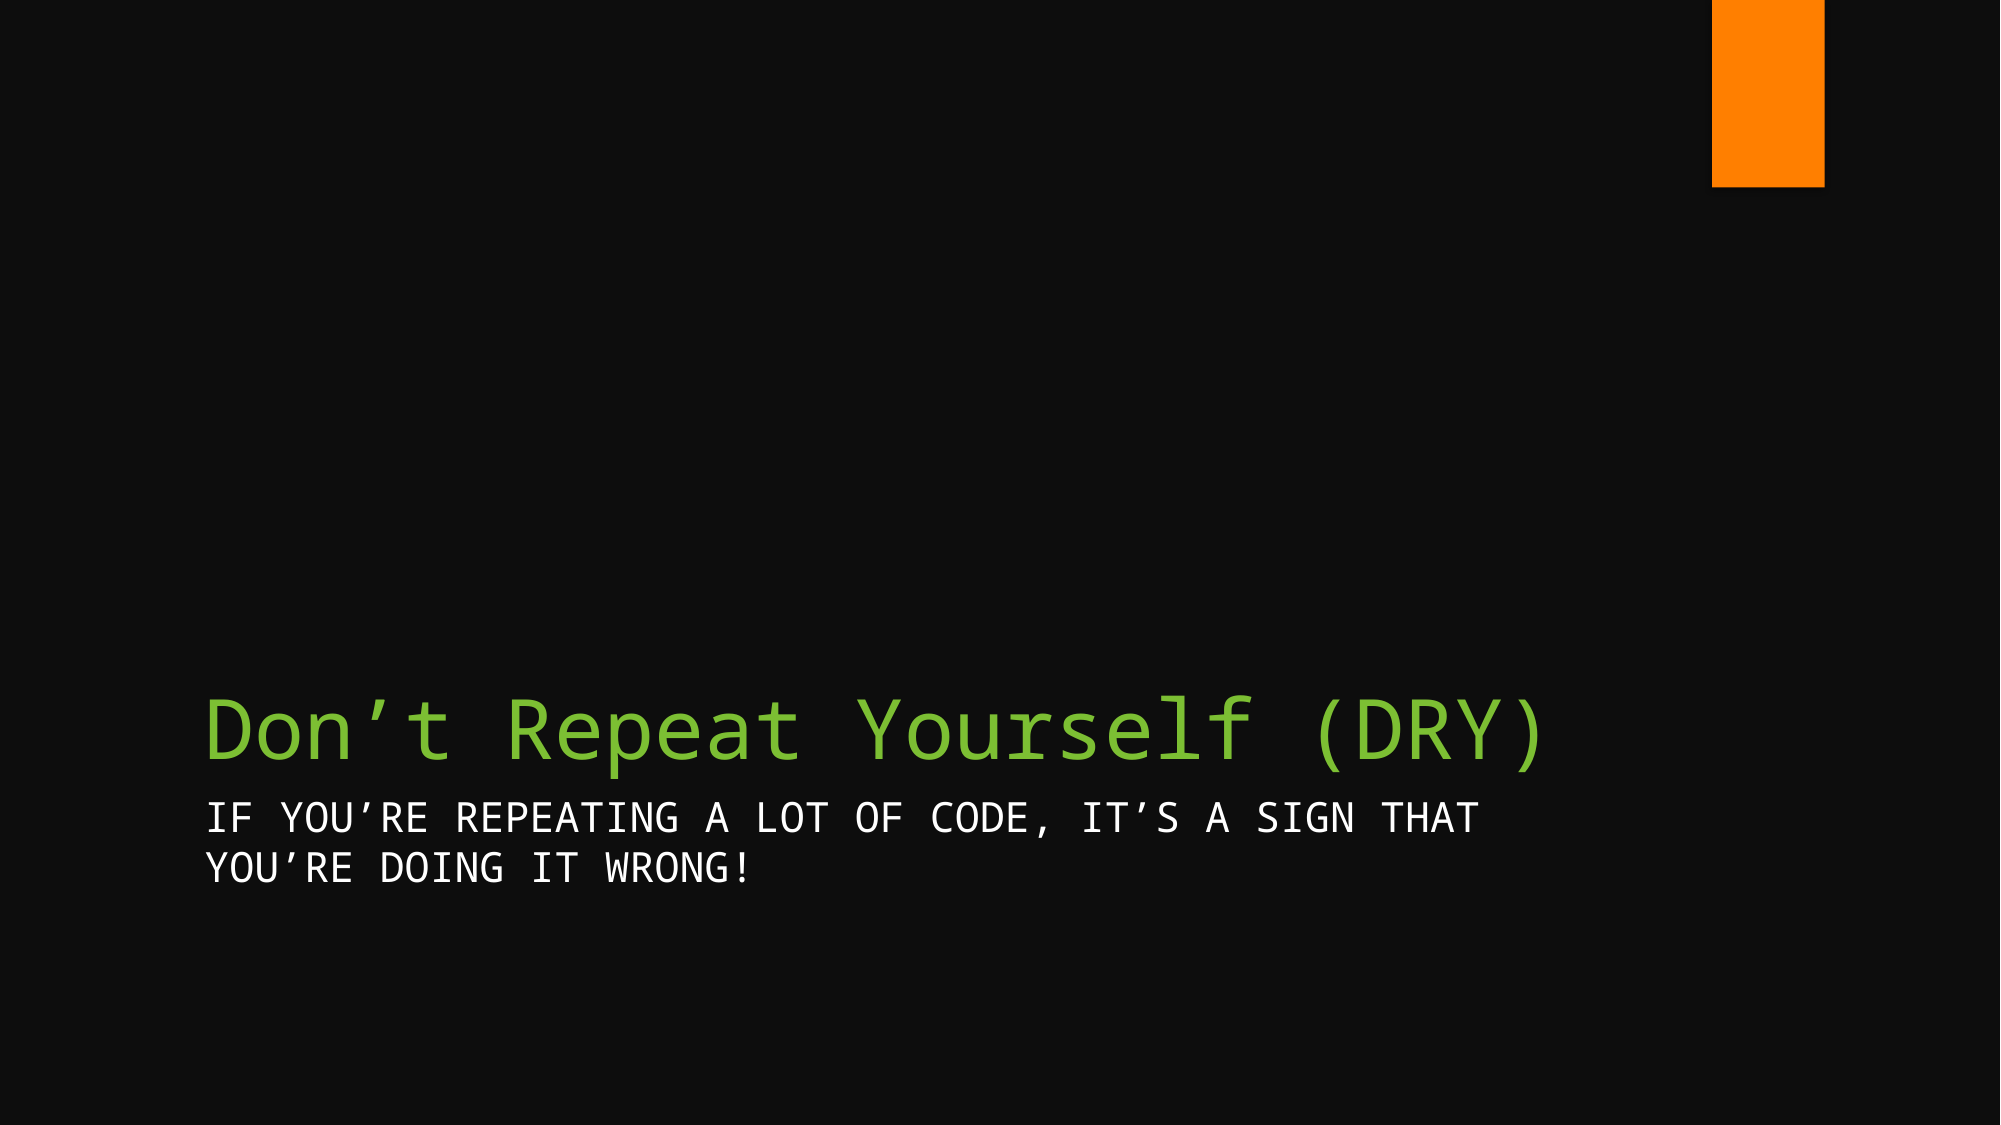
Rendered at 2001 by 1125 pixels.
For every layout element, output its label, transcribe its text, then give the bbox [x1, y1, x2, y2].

title Don’t Repeat Yourself (DRY) [189, 469, 1638, 783]
list If you’re repeating a lot of code, it’s a sign that you’re doing it wrong! [189, 783, 1638, 925]
